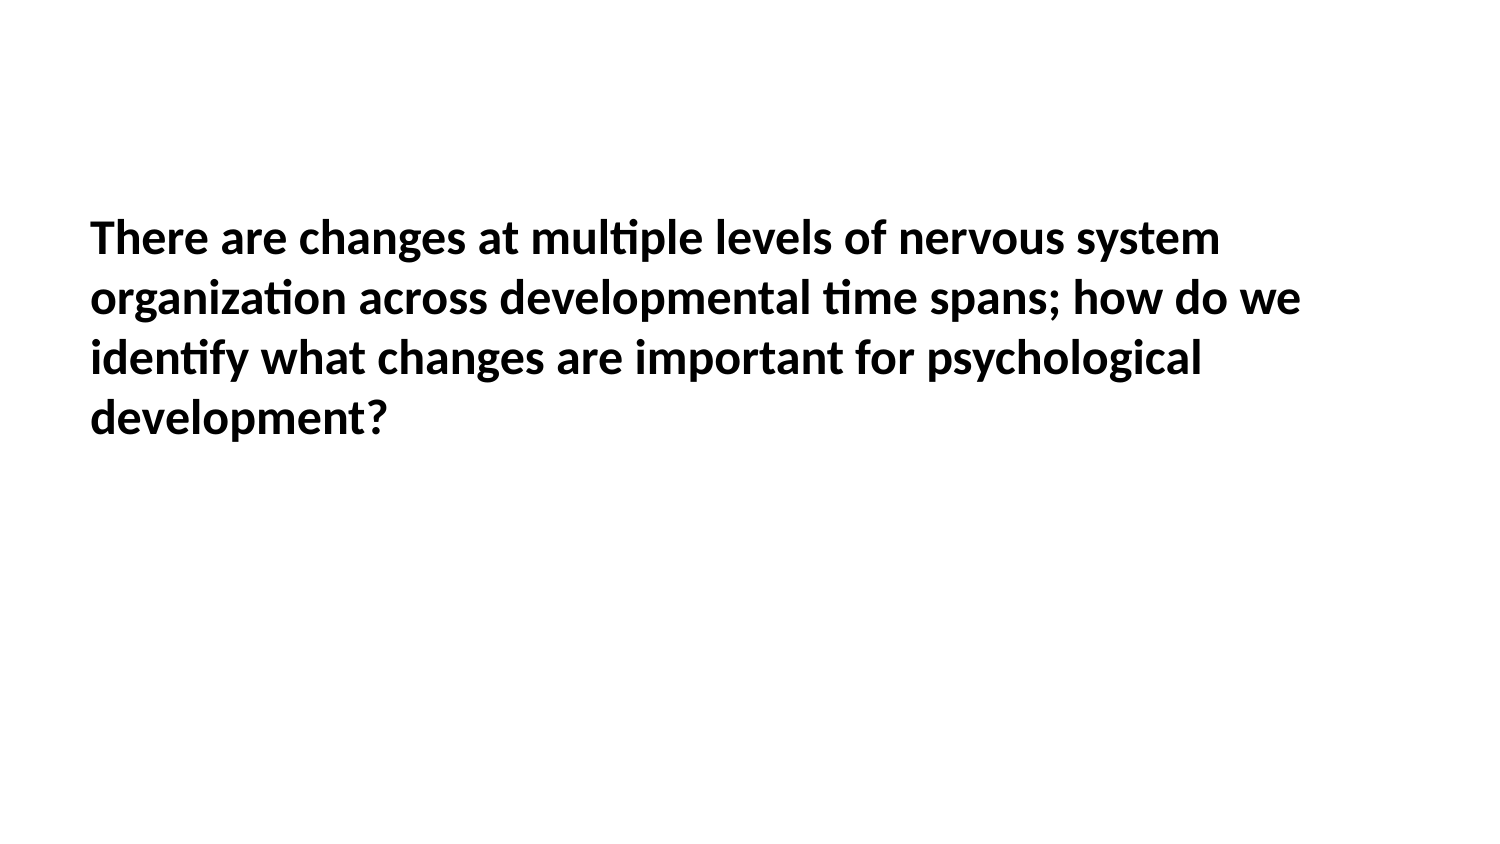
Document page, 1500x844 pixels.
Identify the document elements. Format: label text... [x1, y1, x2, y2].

list There are changes at multiple levels of nervous system organization across developmental time spans; how do we identify what changes are important for psychological development? [75, 196, 1425, 754]
